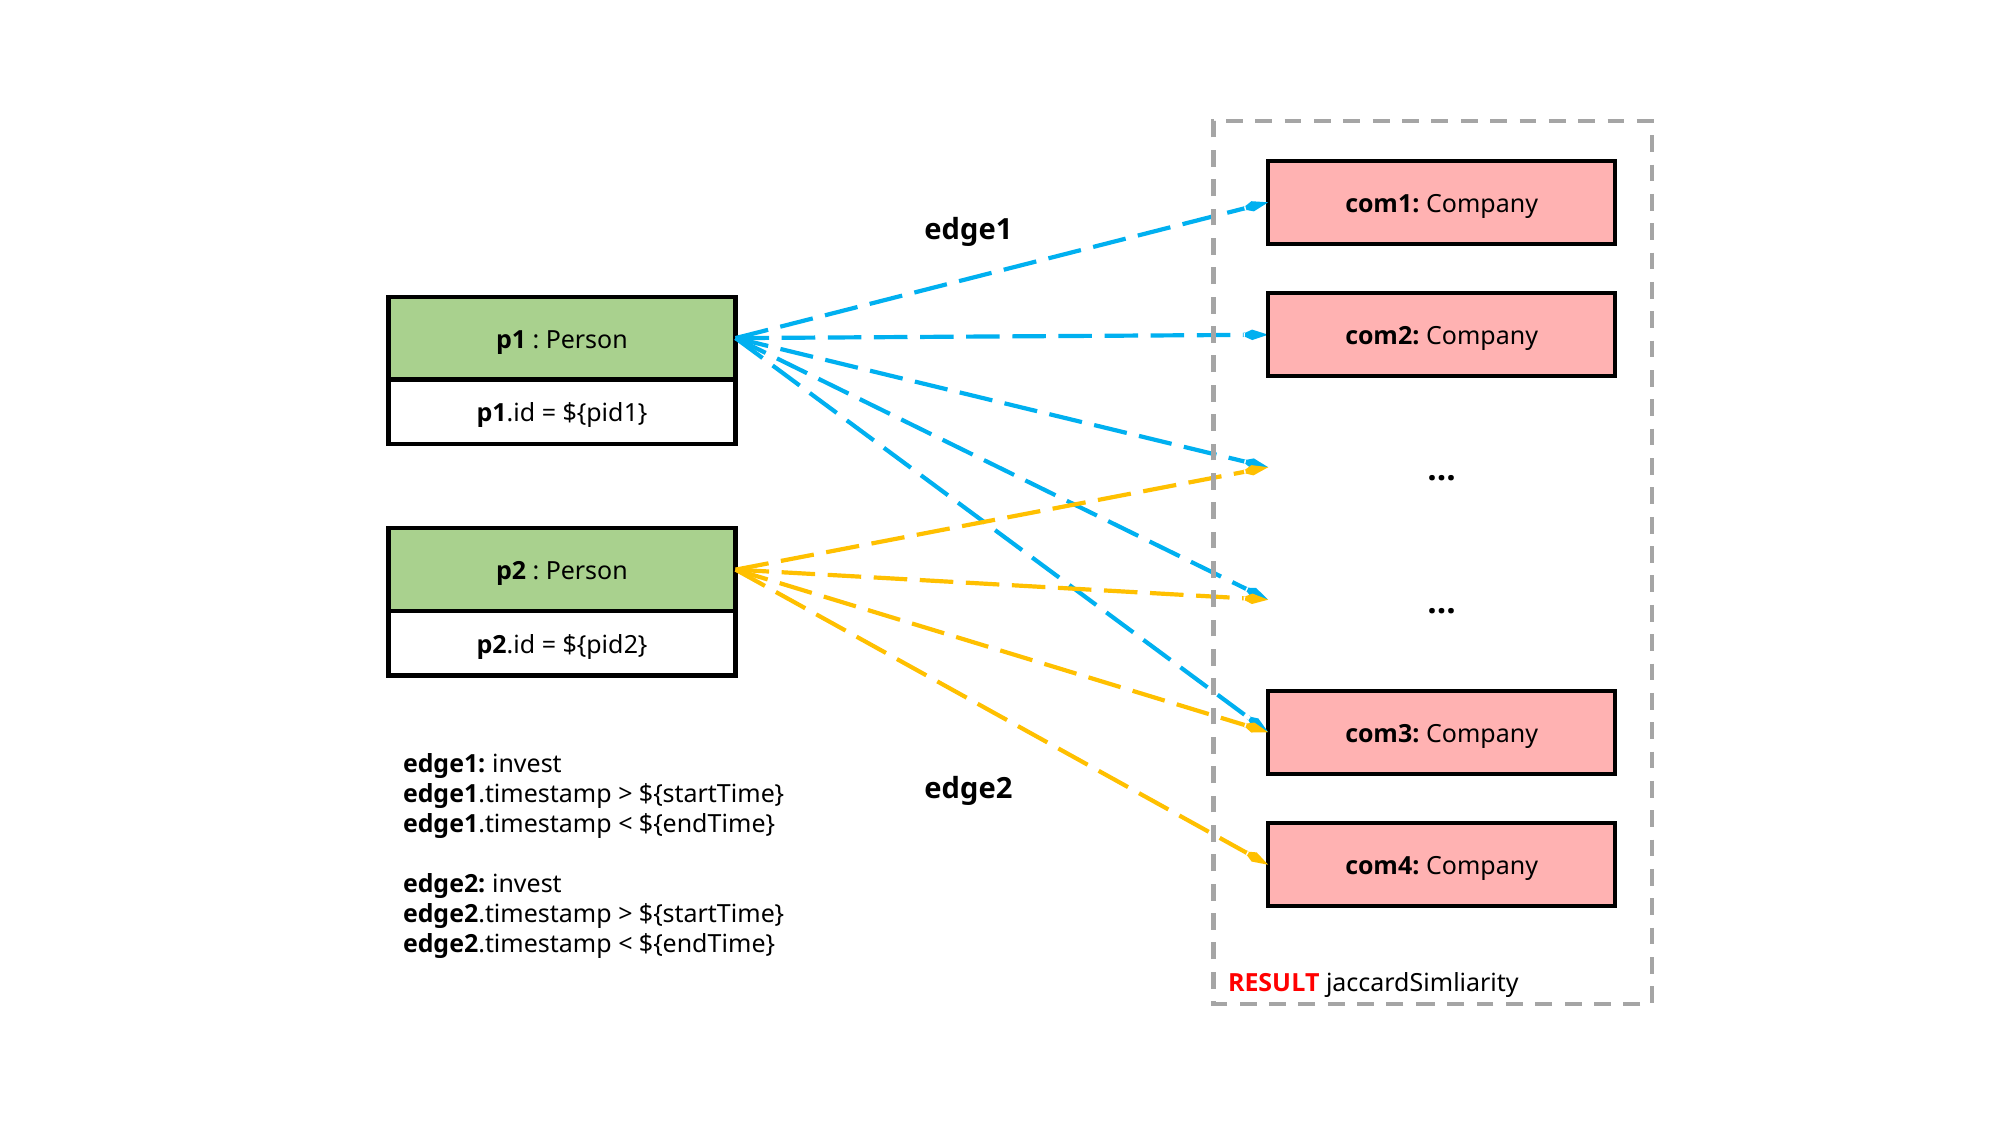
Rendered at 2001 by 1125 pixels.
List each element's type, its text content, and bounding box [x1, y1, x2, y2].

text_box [735, 202, 1269, 339]
text_box p2.id = ${pid2} [387, 610, 735, 676]
text_box RESULT jaccardSimliarity [1212, 120, 1653, 1005]
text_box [735, 570, 1269, 865]
text_box p1 : Person [387, 296, 735, 379]
text_box p1.id = ${pid1} [387, 379, 735, 445]
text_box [735, 339, 1269, 467]
text_box edge1: invest edge1.timestamp > ${startTime} edge1.timestamp < ${endTime} edge2: invest edge2.timestamp > ${startTime} edge2.timestamp < ${endTime} [388, 700, 830, 1005]
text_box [735, 467, 1269, 570]
text_box p2 : Person [387, 527, 735, 610]
